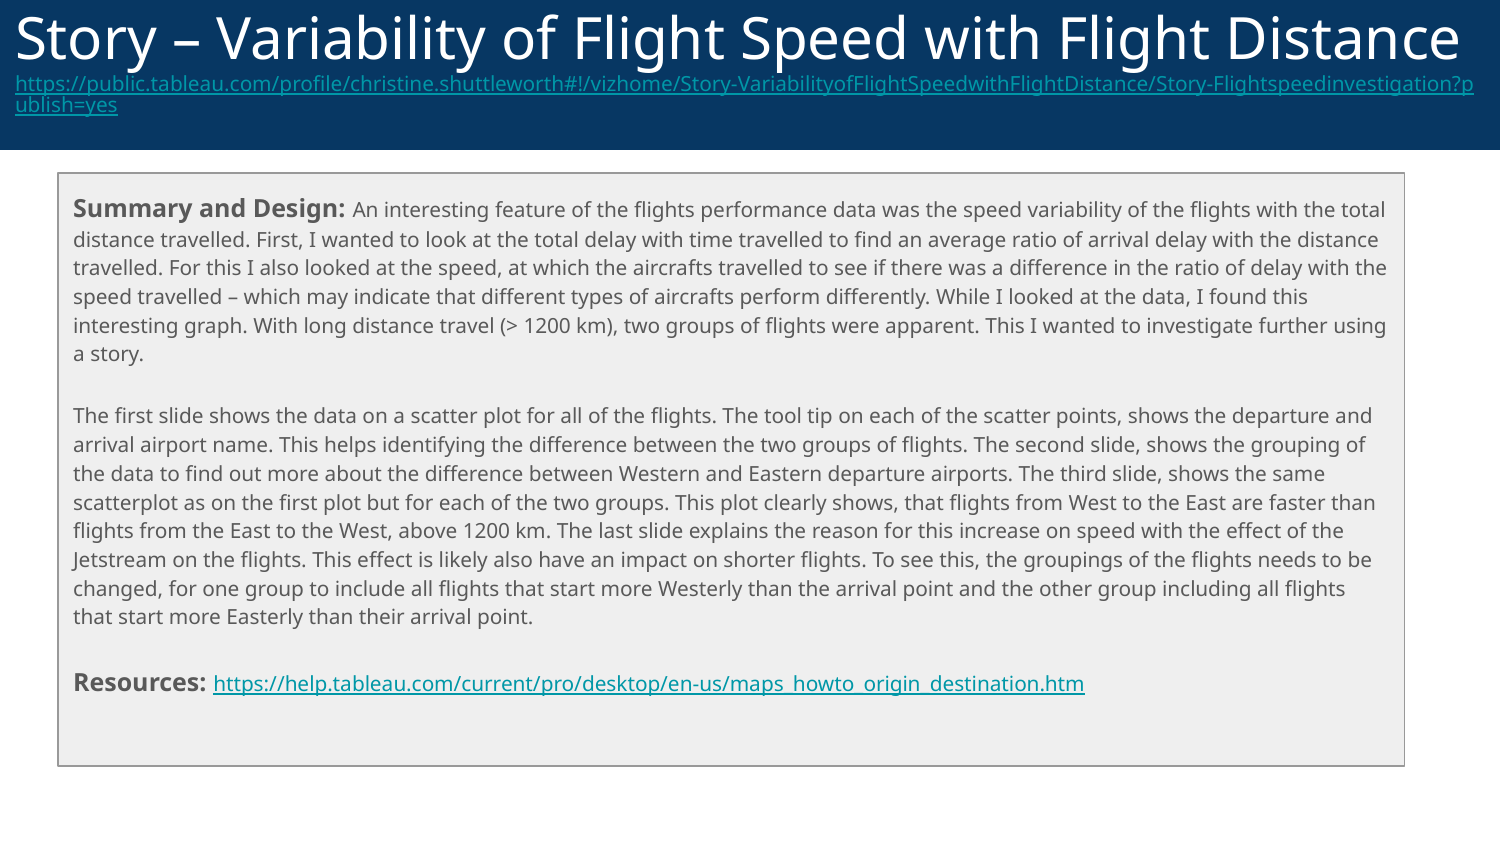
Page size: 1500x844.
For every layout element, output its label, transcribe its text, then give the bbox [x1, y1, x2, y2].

text_box Summary and Design: An interesting feature of the flights performance data was the speed variability of the flights with the total distance travelled. First, I wanted to look at the total delay with time travelled to find an average ratio of arrival delay with the distance travelled. For this I also looked at the speed, at which the aircrafts travelled to see if there was a difference in the ratio of delay with the speed travelled – which may indicate that different types of aircrafts perform differently. While I looked at the data, I found this interesting graph. With long distance travel (> 1200 km), two groups of flights were apparent. This I wanted to investigate further using a story. The first slide shows the data on a scatter plot for all of the flights. The tool tip on each of the scatter points, shows the departure and arrival airport name. This helps identifying the difference between the two groups of flights. The second slide, shows the grouping of the data to find out more about the difference between Western and Eastern departure airports. The third slide, shows the same scatterplot as on the first plot but for each of the two groups. This plot clearly shows, that flights from West to the East are faster than flights from the East to the West, above 1200 km. The last slide explains the reason for this increase on speed with the effect of the Jetstream on the flights. This effect is likely also have an impact on shorter flights. To see this, the groupings of the flights needs to be changed, for one group to include all flights that start more Westerly than the arrival point and the other group including all flights that start more Easterly than their arrival point. Resources: https://help.tableau.com/current/pro/desktop/en-us/maps_howto_origin_destination.htm [58, 173, 1405, 766]
title Story – Variability of Flight Speed with Flight Distance https://public.tableau.com/profile/christine.shuttleworth#!/vizhome/Story-VariabilityofFlightSpeedwithFlightDistance/Story-Flightspeedinvestigation?publish=yes [0, 0, 1500, 150]
